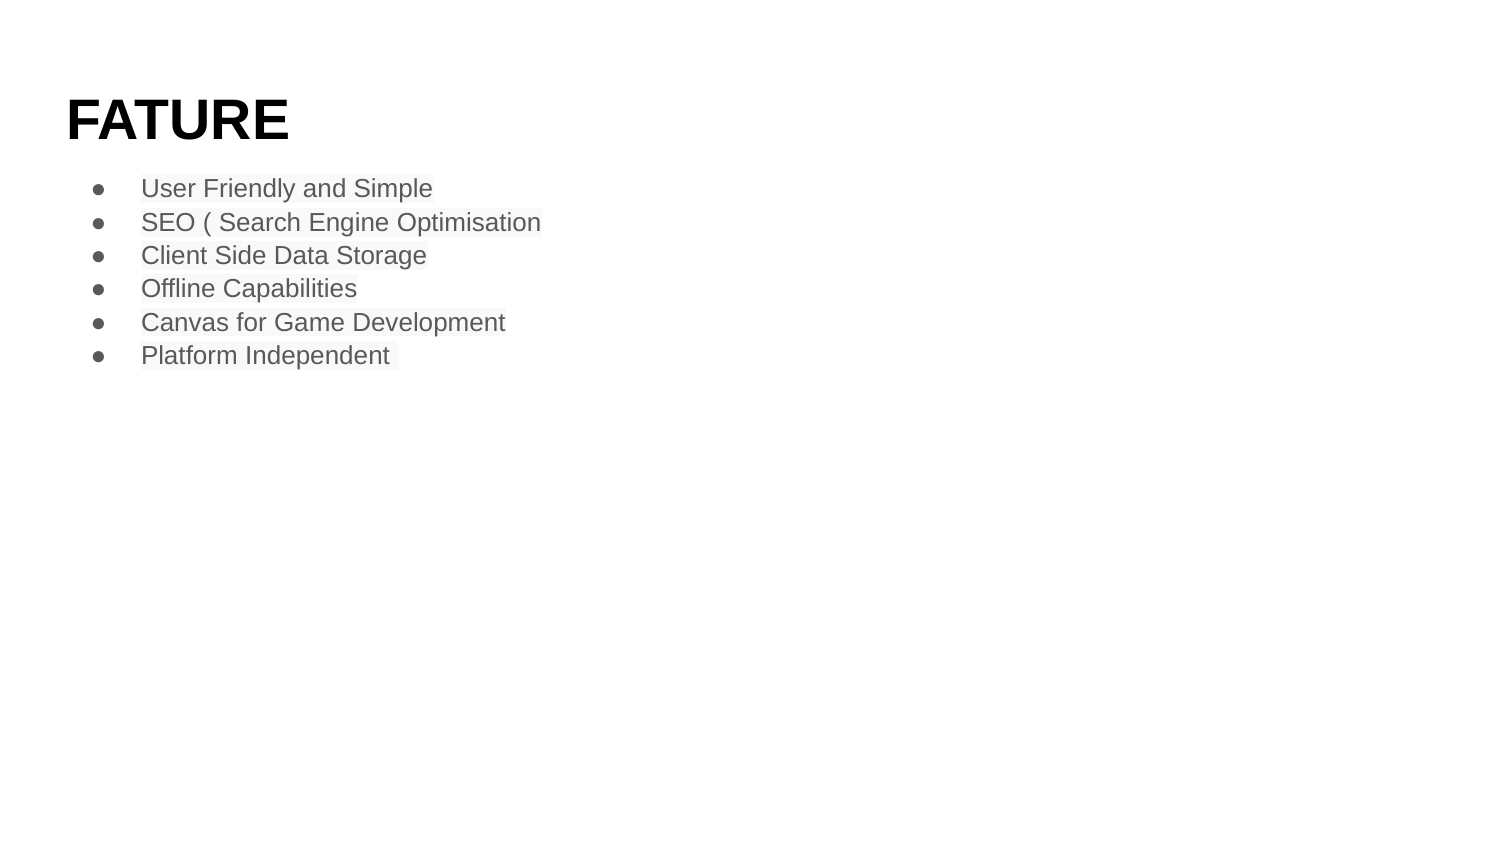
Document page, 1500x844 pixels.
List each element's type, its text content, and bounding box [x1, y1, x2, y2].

list User Friendly and Simple SEO ( Search Engine Optimisation Client Side Data Storage Offline Capabilities Canvas for Game Development Platform Independent [51, 155, 1449, 716]
title FATURE [51, 72, 1449, 155]
